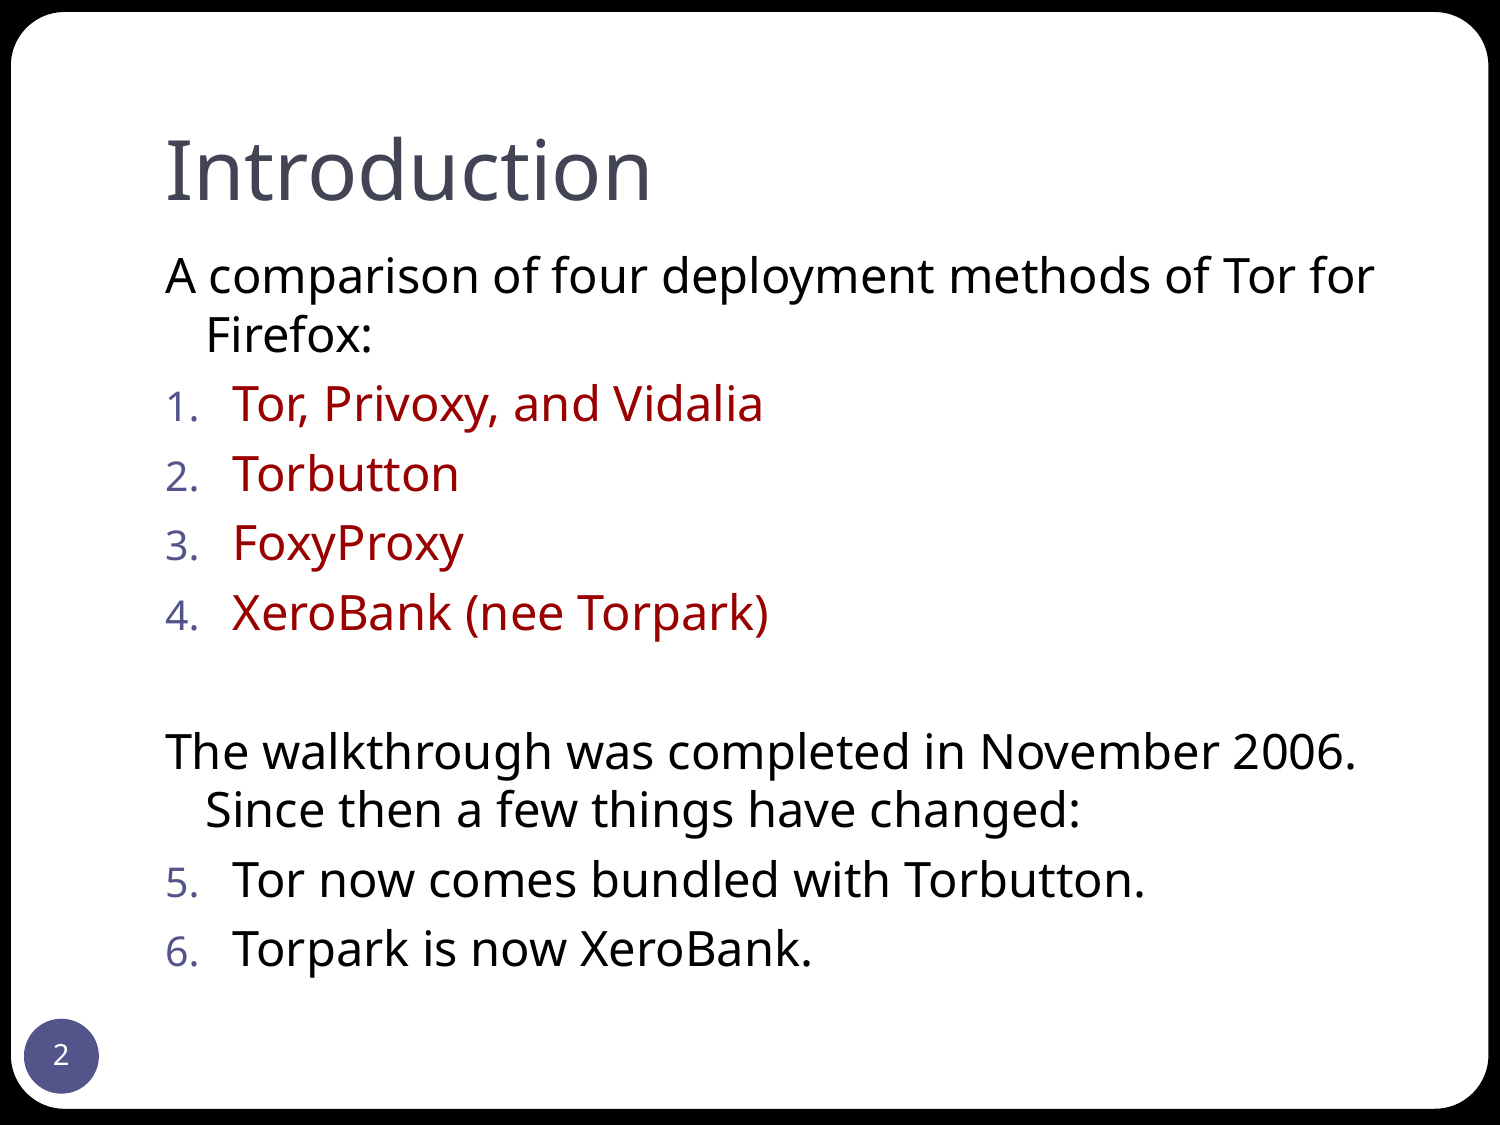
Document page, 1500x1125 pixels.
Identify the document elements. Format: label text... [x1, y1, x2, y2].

list A comparison of four deployment methods of Tor for Firefox: Tor, Privoxy, and Vidalia Torbutton FoxyProxy XeroBank (nee Torpark) The walkthrough was completed in November 2006. Since then a few things have changed: Tor now comes bundled with Torbutton. Torpark is now XeroBank. [149, 237, 1426, 988]
slide_number 2 [23, 1018, 99, 1094]
title Introduction [149, 44, 1426, 233]
